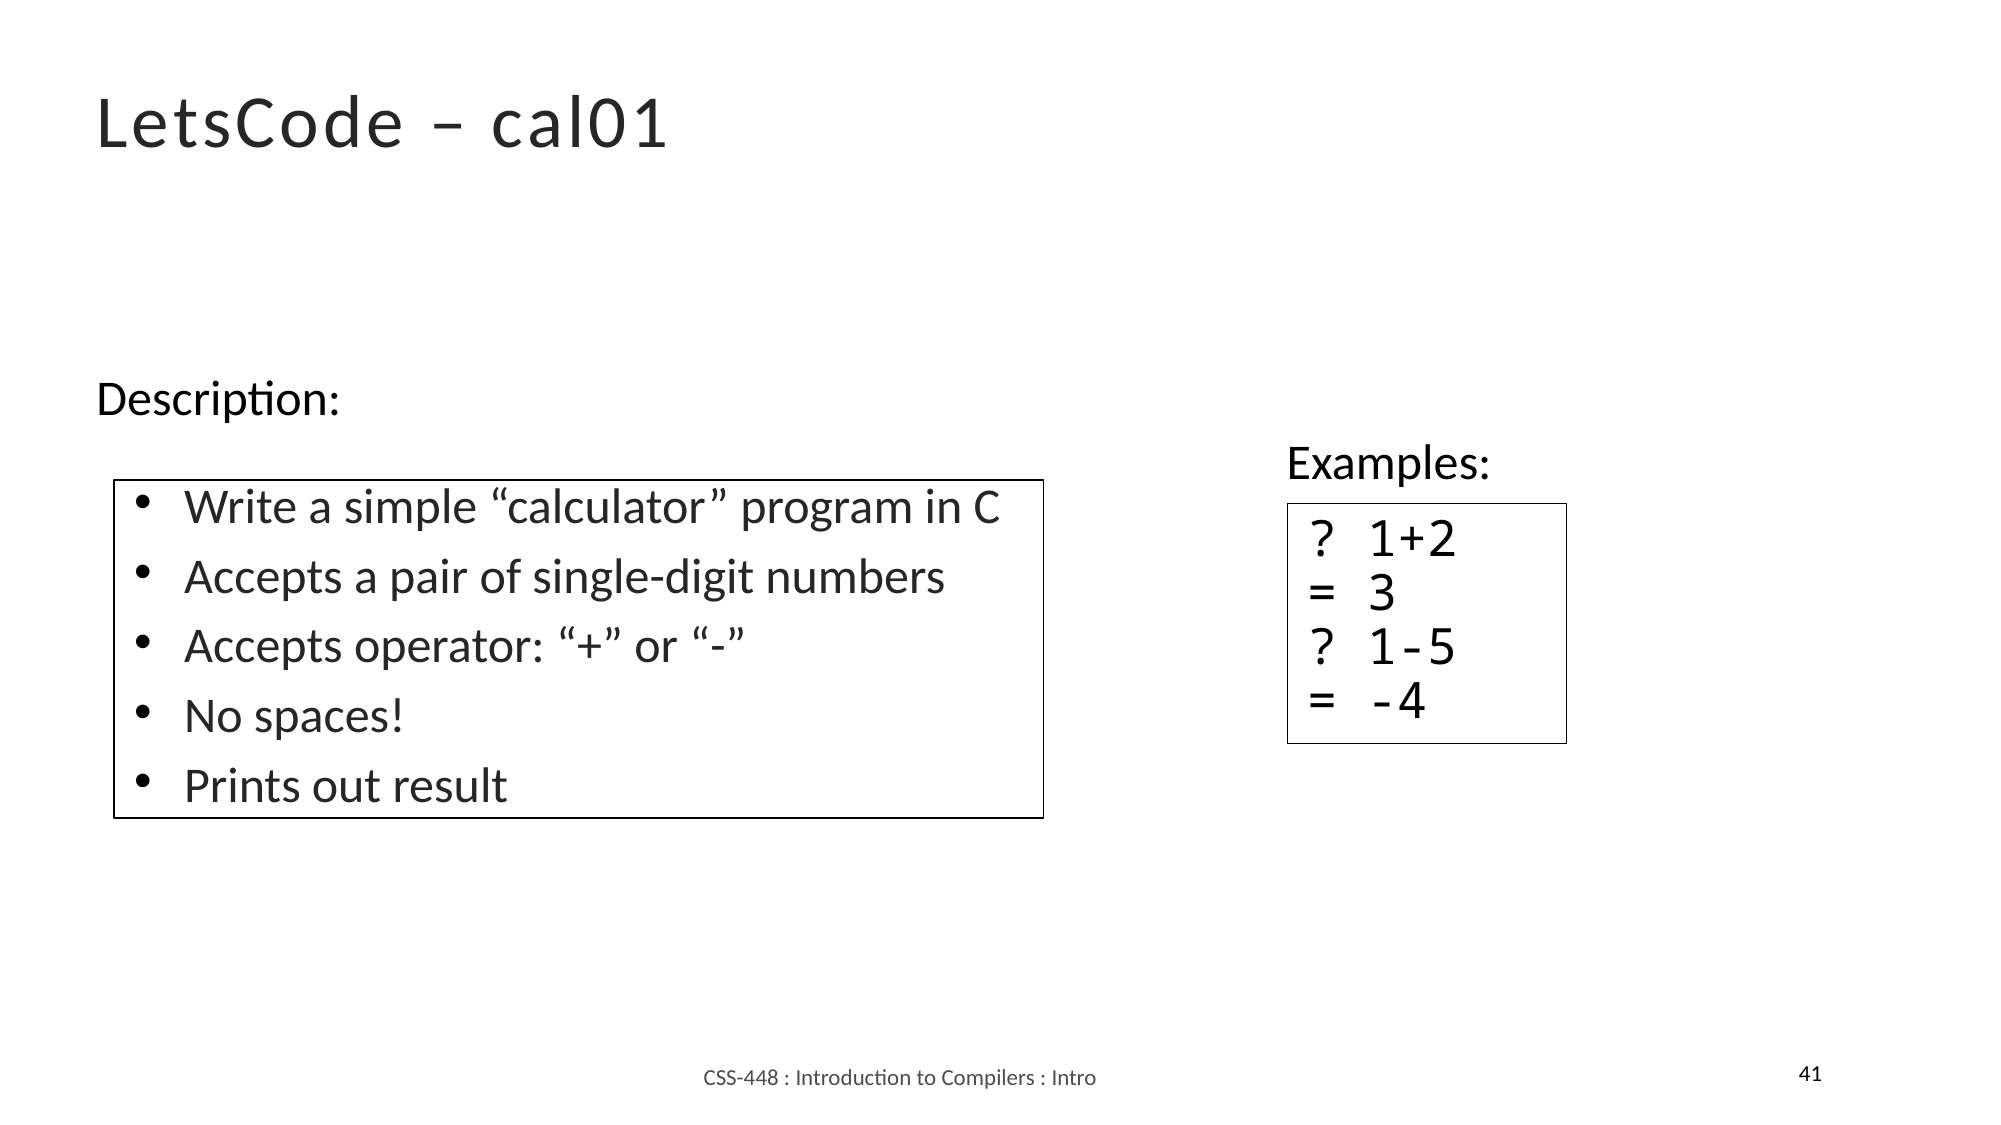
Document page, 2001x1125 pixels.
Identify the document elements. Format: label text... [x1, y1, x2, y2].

list Write a simple “calculator” program in C Accepts a pair of single-digit numbers Accepts operator: “+” or “-” No spaces! Prints out result [114, 479, 1044, 818]
slide_number 41 [1764, 1042, 1897, 1103]
text_box ? 1+2 = 3 ? 1-5 = -4 [1287, 503, 1567, 744]
text_box Description: [76, 355, 673, 437]
footer CSS-448 : Introduction to Compilers : Intro [688, 1050, 1312, 1103]
title LetsCode – cal01 [74, 57, 1651, 190]
text_box Examples: [1266, 419, 1863, 480]
